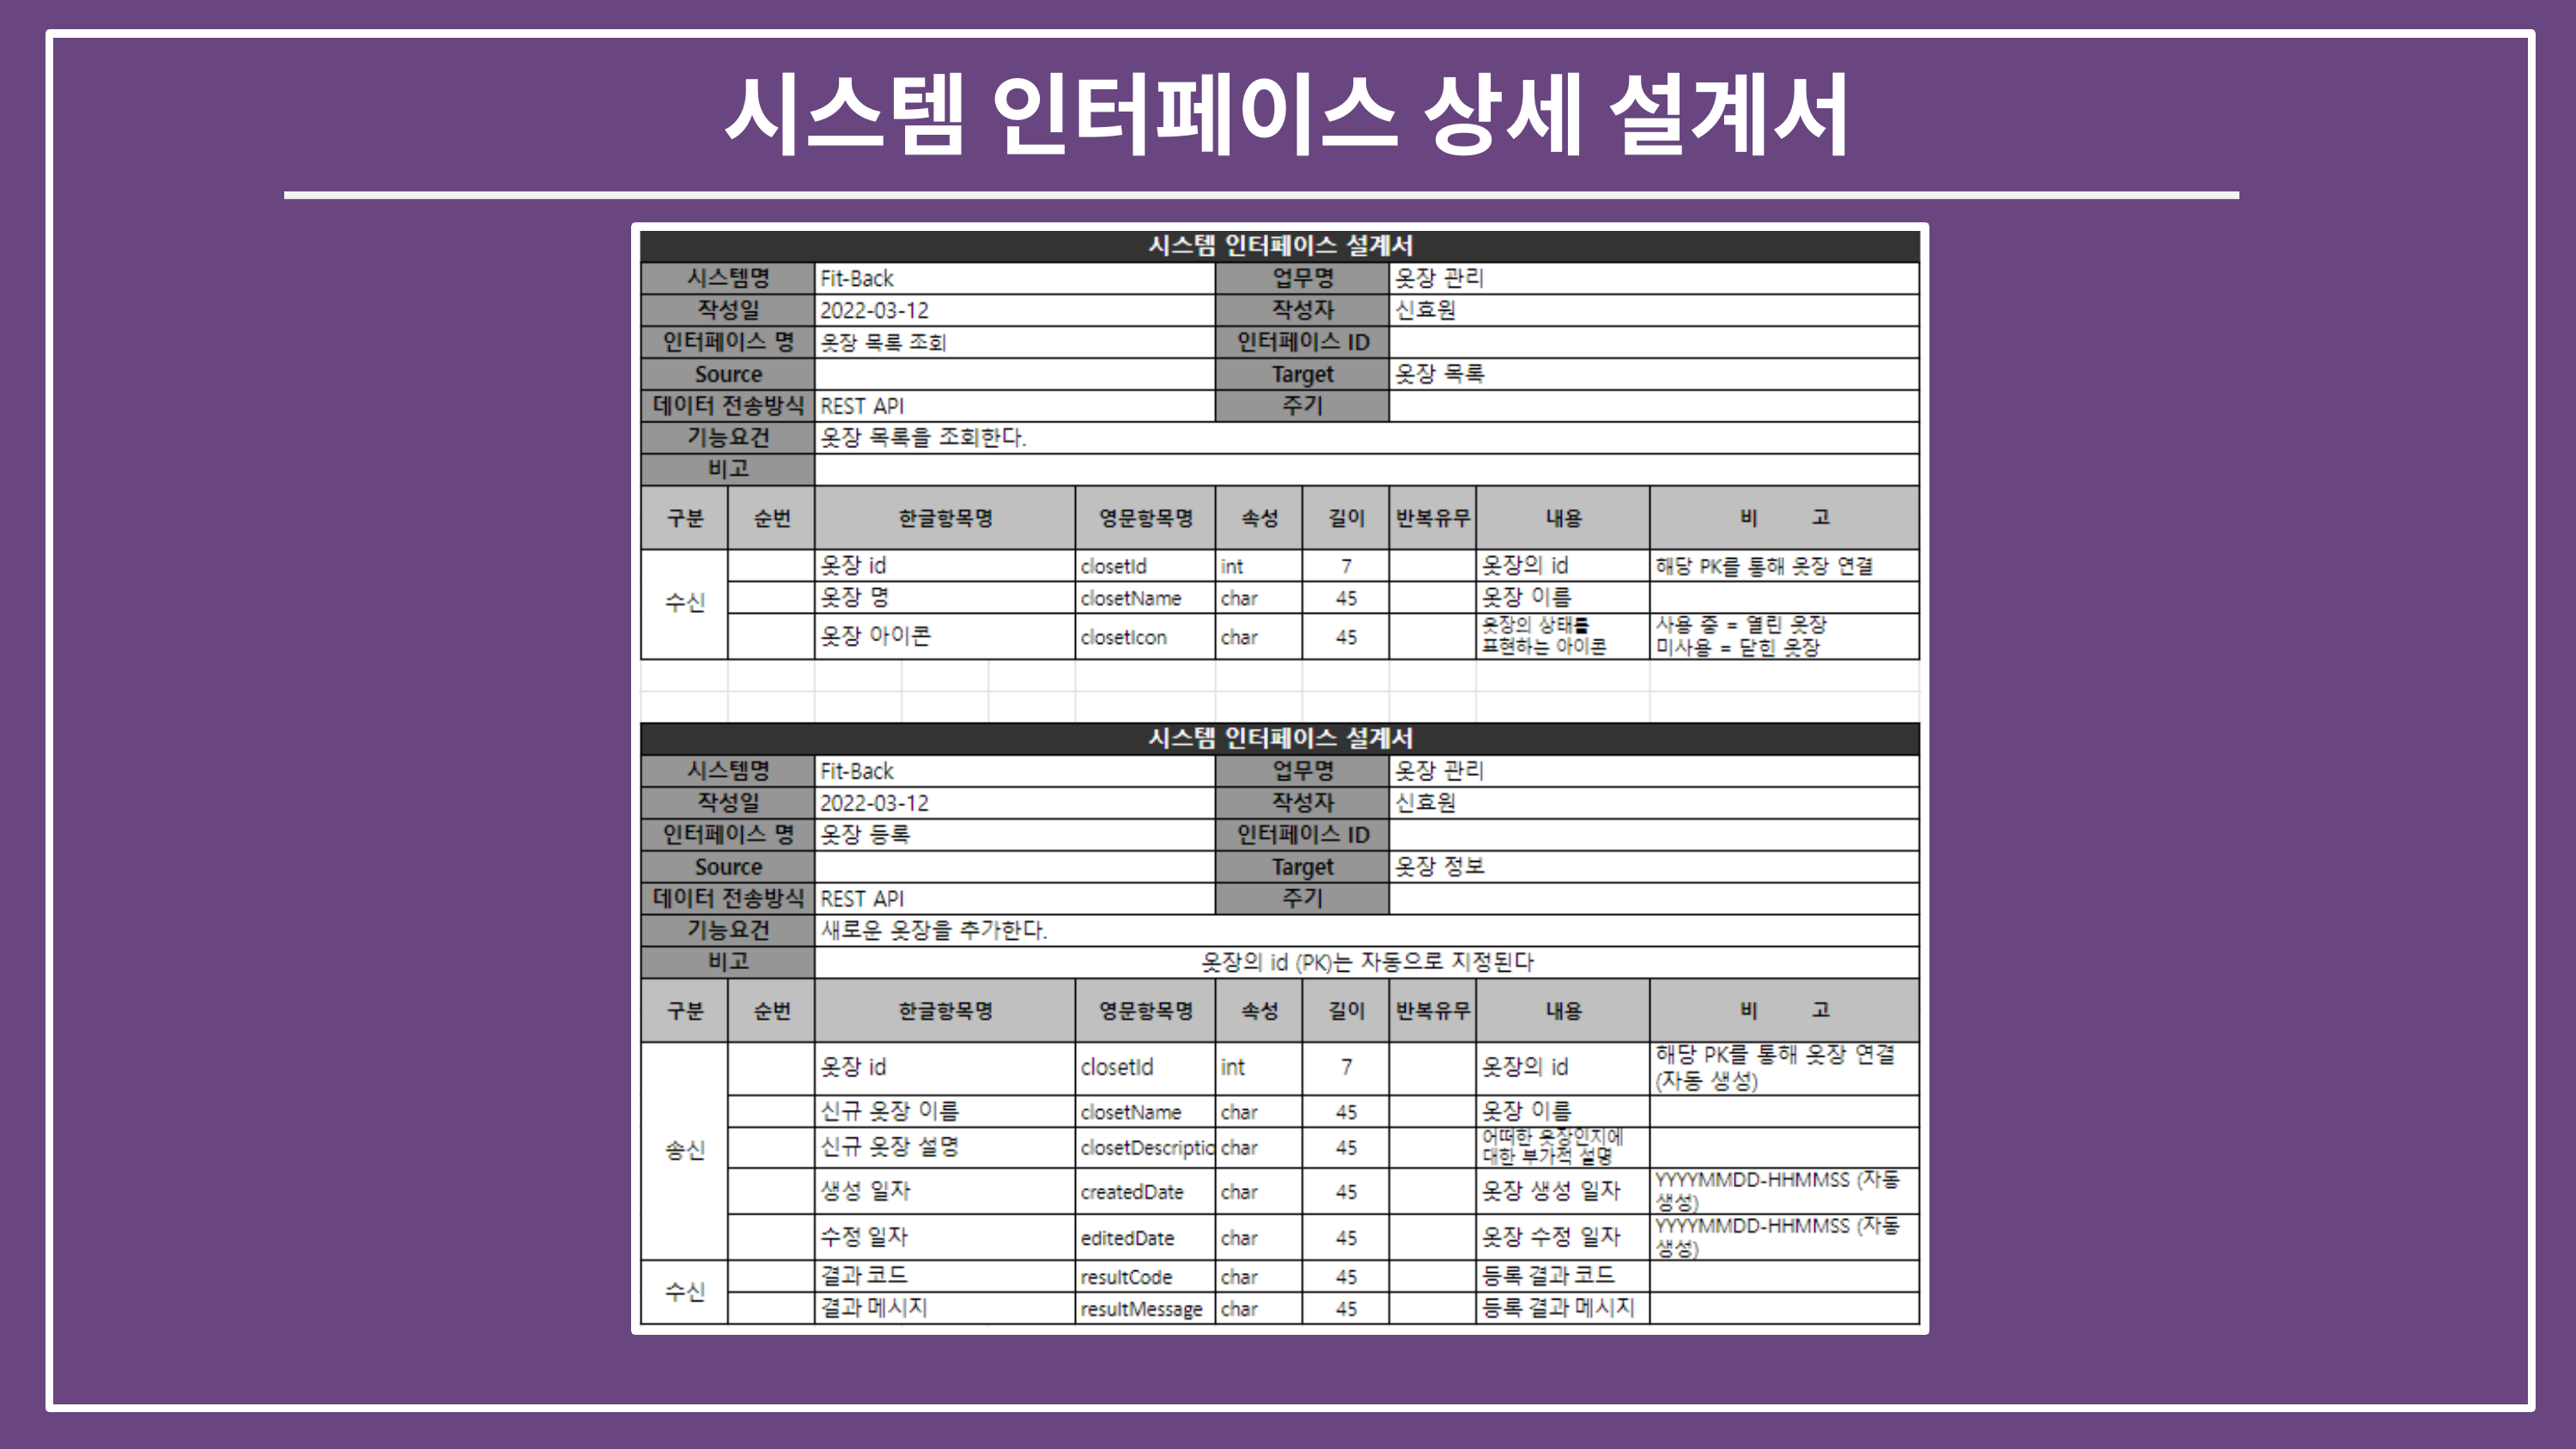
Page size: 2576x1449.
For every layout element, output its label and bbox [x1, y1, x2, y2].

text_box [47, 32, 2533, 1410]
text_box [47, 1410, 2533, 1418]
picture [638, 230, 1923, 1328]
picture [284, 191, 2239, 199]
